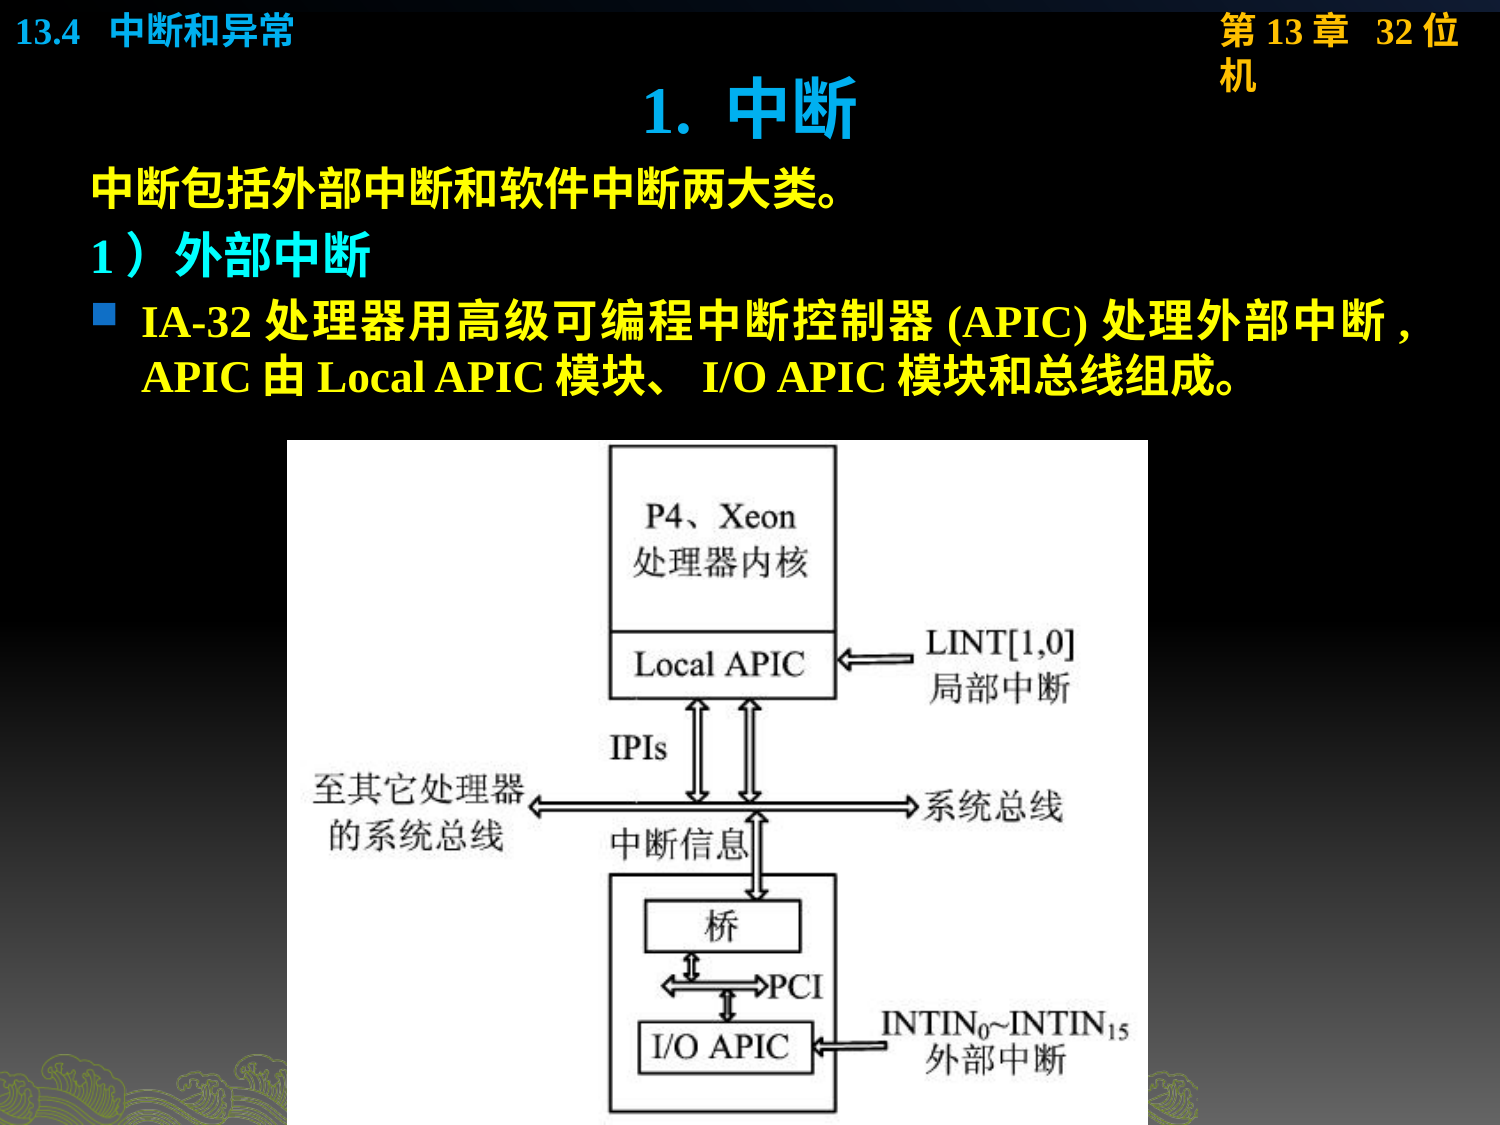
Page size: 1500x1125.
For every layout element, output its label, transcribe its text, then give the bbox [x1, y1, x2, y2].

list 中断包括外部中断和软件中断两大类。 1）外部中断 IA-32处理器用高级可编程中断控制器(APIC)处理外部中断, APIC由Local APIC模块、I/O APIC模块和总线组成。 [75, 152, 1425, 443]
title 1. 中断 [75, 33, 1425, 152]
picture [286, 439, 1148, 1125]
